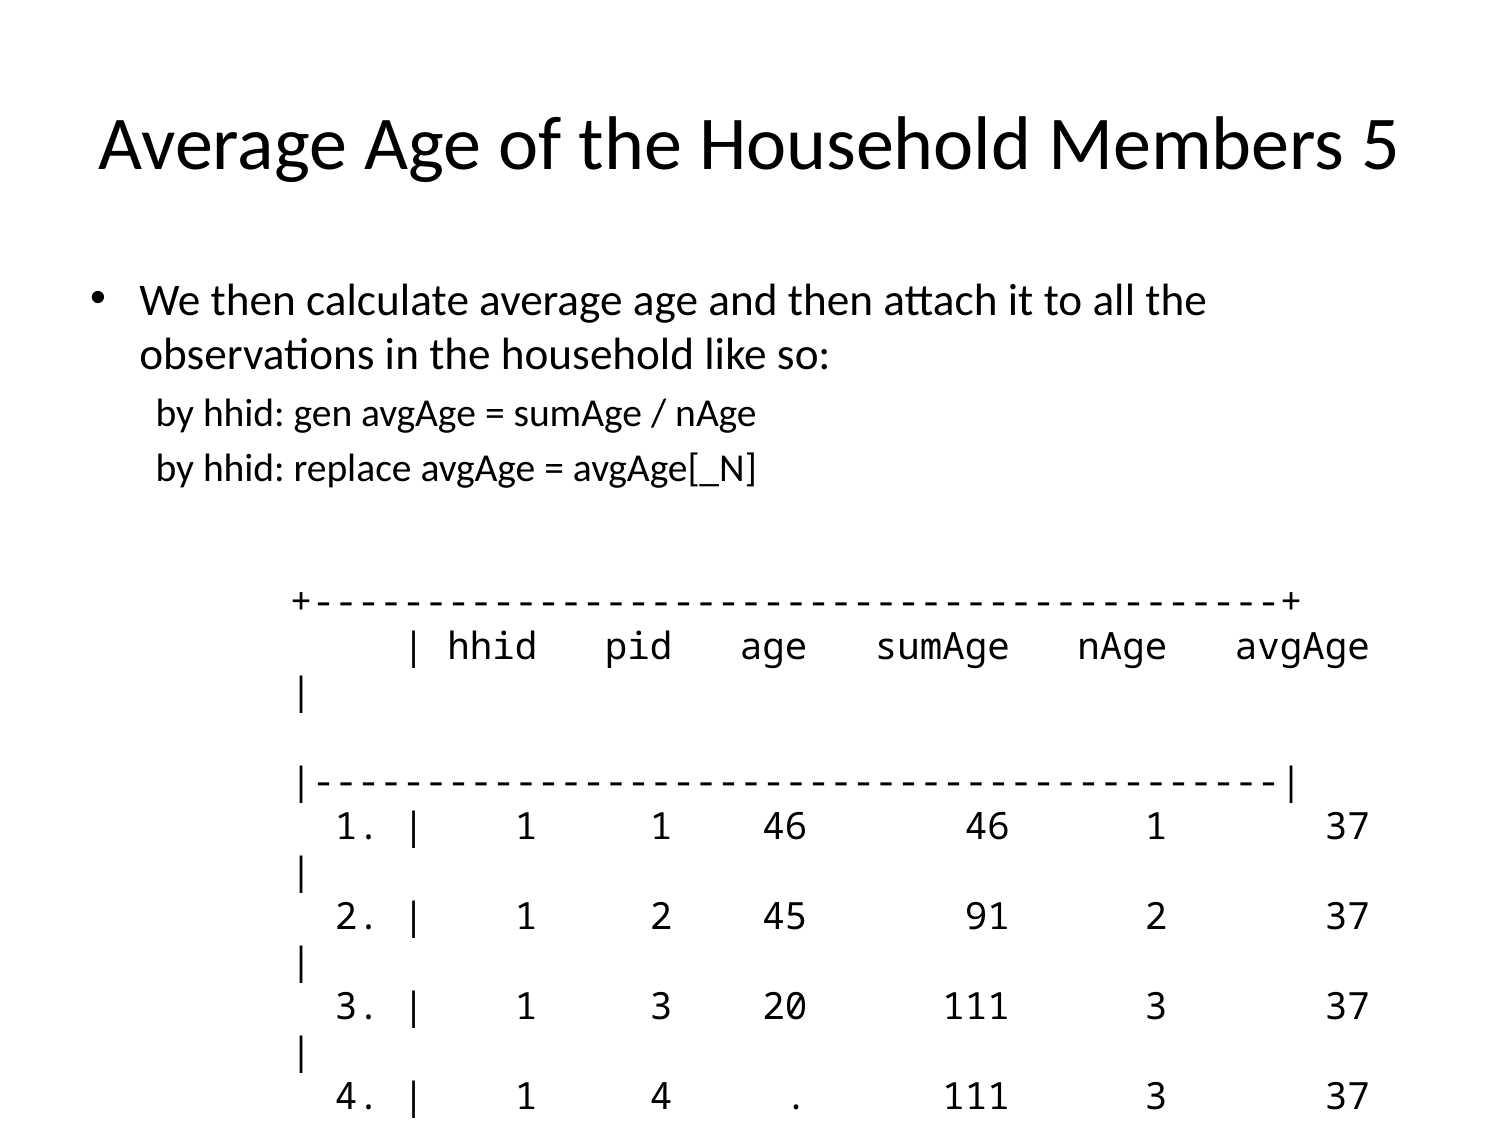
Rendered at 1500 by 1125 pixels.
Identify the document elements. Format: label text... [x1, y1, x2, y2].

list We then calculate average age and then attach it to all the observations in the household like so: by hhid: gen avgAge = sumAge / nAge by hhid: replace avgAge = avgAge[_N] [75, 262, 1425, 1005]
title Average Age of the Household Members 5 [75, 45, 1425, 233]
text_box +-------------------------------------------+ | hhid pid age sumAge nAge avgAge | |-------------------------------------------| 1. | 1 1 46 46 1 37 | 2. | 1 2 45 91 2 37 | 3. | 1 3 20 111 3 37 | 4. | 1 4 . 111 3 37 | |-------------------------------------------| 5. | 2 1 57 57 1 53.5 | 6. | 2 2 50 107 2 53.5 | +-------------------------------------------+ [274, 524, 1388, 1125]
